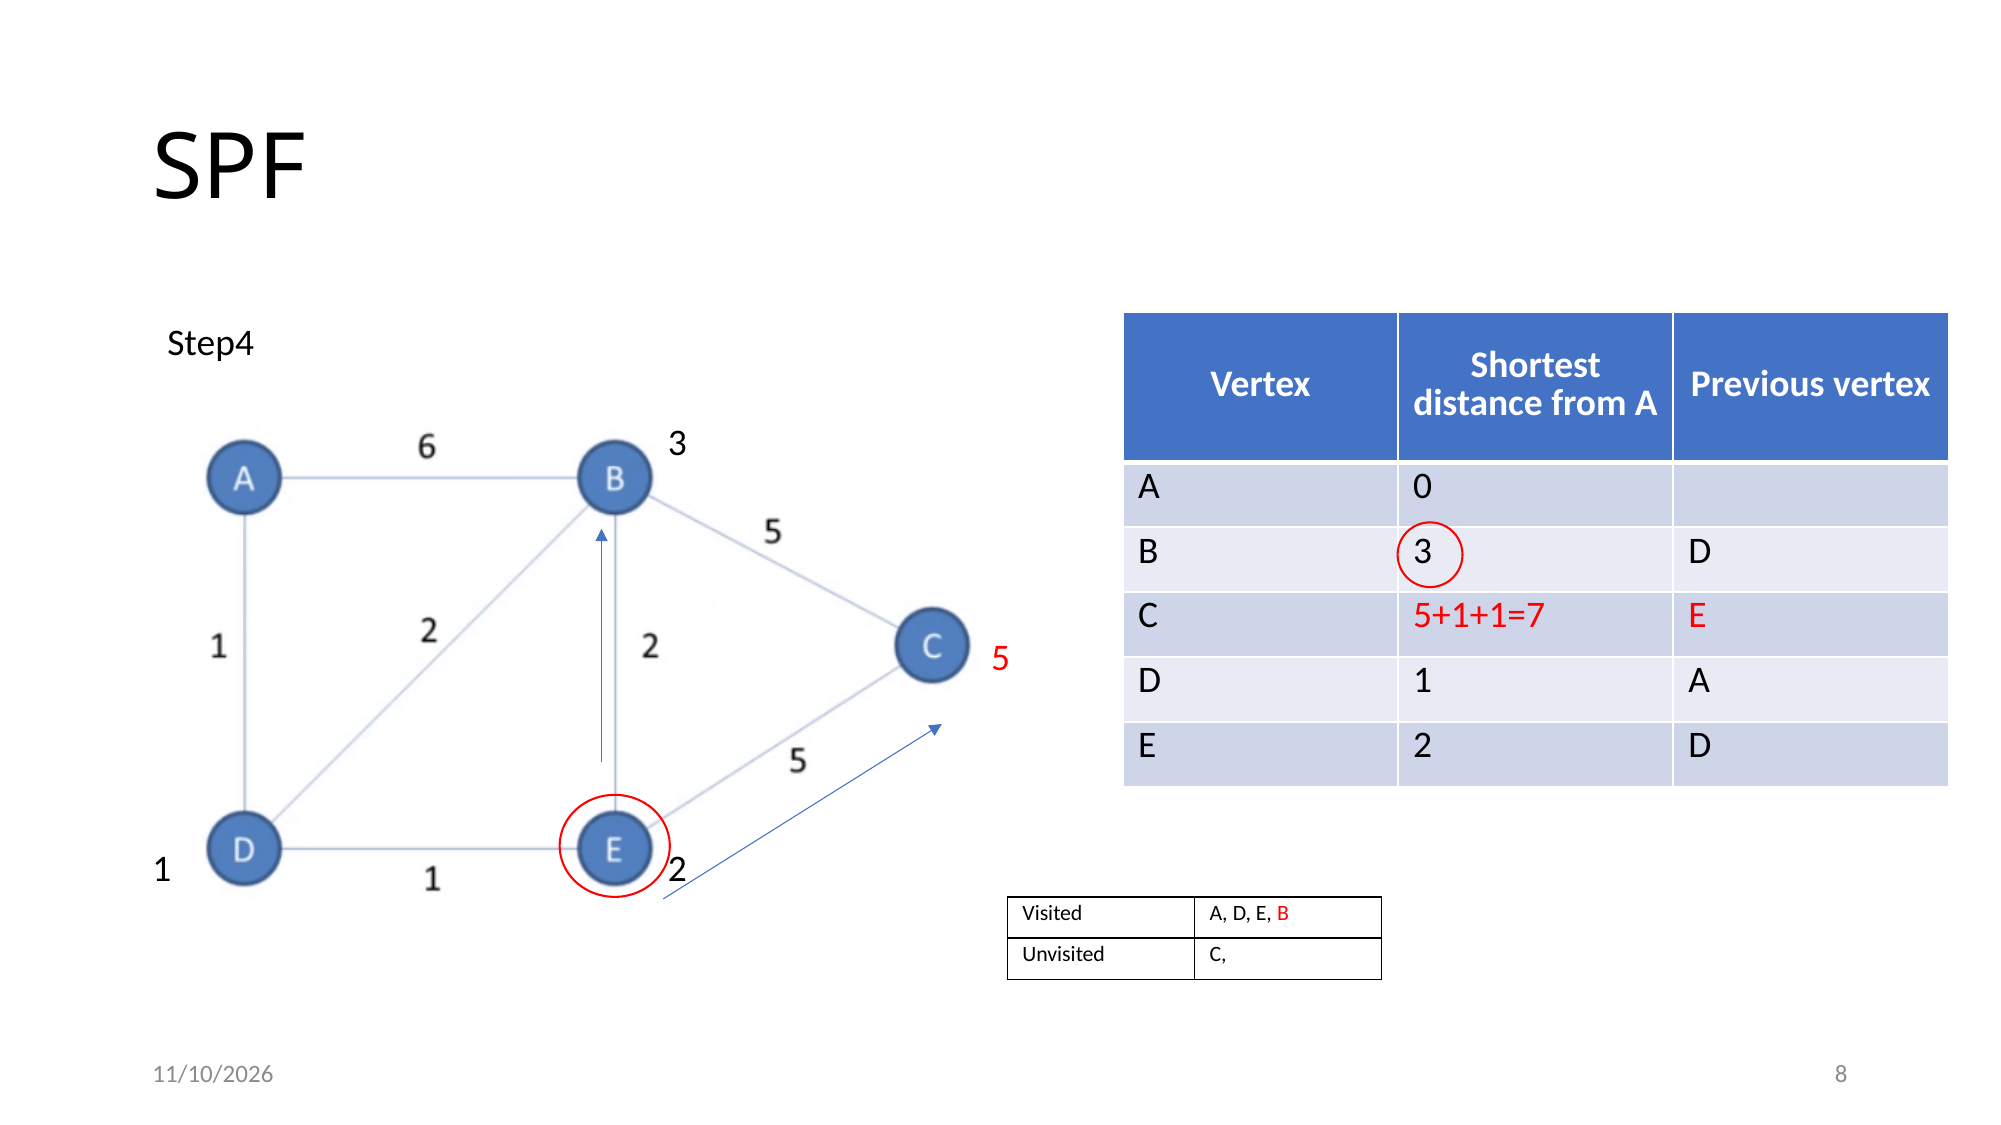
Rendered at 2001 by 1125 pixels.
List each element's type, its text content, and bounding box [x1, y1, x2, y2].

text_box 5 [988, 626, 1026, 686]
table_header Shortest distance from A [1399, 313, 1672, 460]
table_cell D [1674, 723, 1948, 786]
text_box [663, 723, 942, 899]
title SPF [137, 59, 1863, 278]
table_cell C [1124, 593, 1397, 656]
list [137, 395, 988, 917]
table_cell D [1674, 528, 1948, 591]
table_cell 3 [1399, 528, 1672, 591]
table_cell 0 [1399, 465, 1672, 526]
table_cell A [1124, 465, 1397, 526]
table_cell E [1124, 723, 1397, 786]
text_box Step4 [152, 310, 270, 371]
table_cell B [1124, 528, 1397, 591]
table_cell [1674, 465, 1948, 526]
slide_number 8 [1412, 1042, 1863, 1103]
table_cell 5+1+1=7 [1399, 593, 1672, 656]
table_header Vertex [1124, 313, 1397, 460]
table_cell C, [1195, 939, 1381, 979]
table_cell 1 [1399, 658, 1672, 721]
table_cell D [1124, 658, 1397, 721]
table_header Previous vertex [1674, 313, 1948, 460]
text_box [1396, 521, 1464, 589]
table_header A, D, E, B [1195, 898, 1381, 937]
table_header Visited [1008, 898, 1194, 937]
table_cell Unvisited [1008, 939, 1194, 979]
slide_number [137, 1042, 588, 1103]
table_cell A [1674, 658, 1948, 721]
table_cell E [1674, 593, 1948, 656]
table_cell 2 [1399, 723, 1672, 786]
